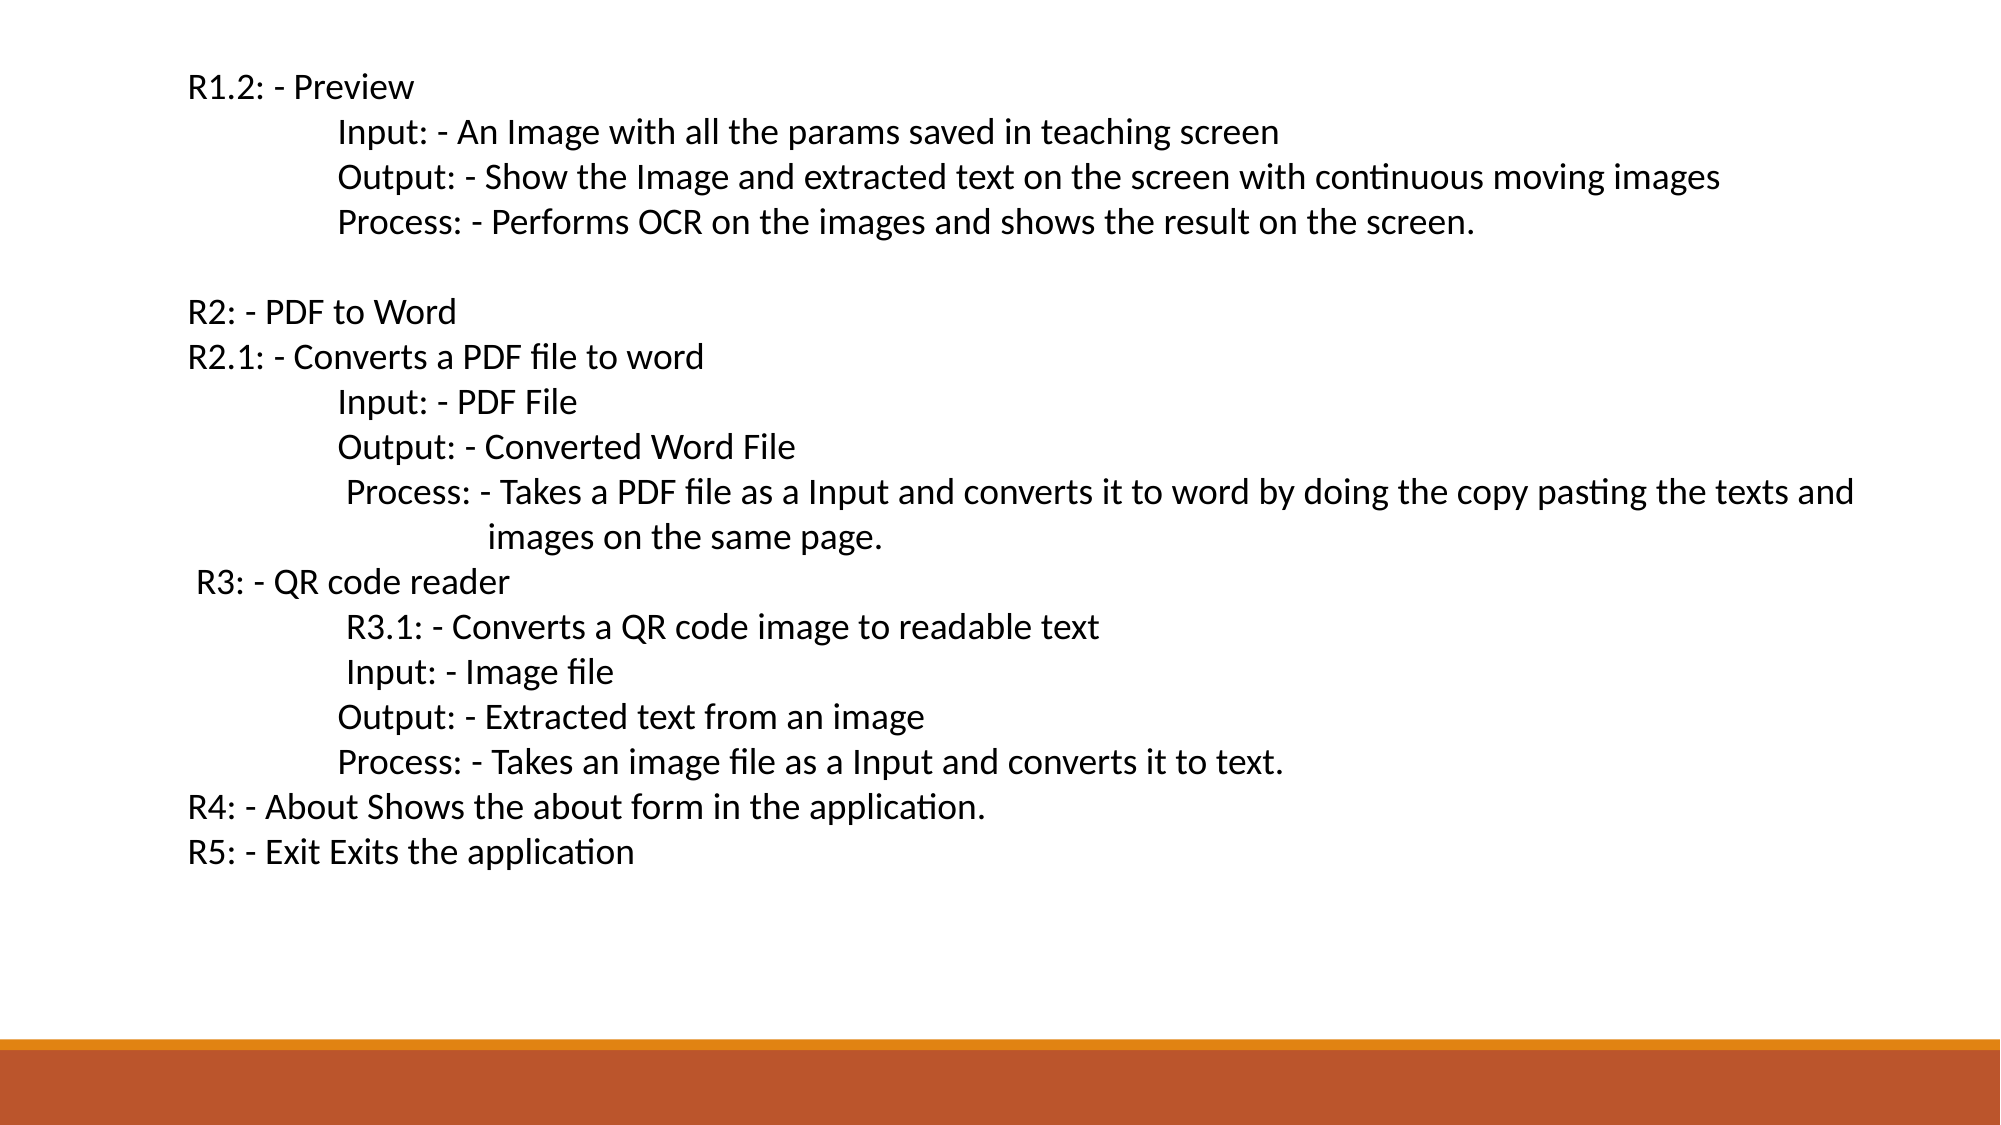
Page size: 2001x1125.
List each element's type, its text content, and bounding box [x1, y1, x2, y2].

title R1.2: - Preview Input: - An Image with all the params saved in teaching screen Output: - Show the Image and extracted text on the screen with continuous moving images Process: - Performs OCR on the images and shows the result on the screen. R2: - PDF to Word R2.1: - Converts a PDF file to word Input: - PDF File Output: - Converted Word File Process: - Takes a PDF file as a Input and converts it to word by doing the copy pasting the texts and images on the same page. R3: - QR code reader R3.1: - Converts a QR code image to readable text Input: - Image file Output: - Extracted text from an image Process: - Takes an image file as a Input and converts it to text. R4: - About Shows the about form in the application. R5: - Exit Exits the application [37, 62, 1963, 881]
